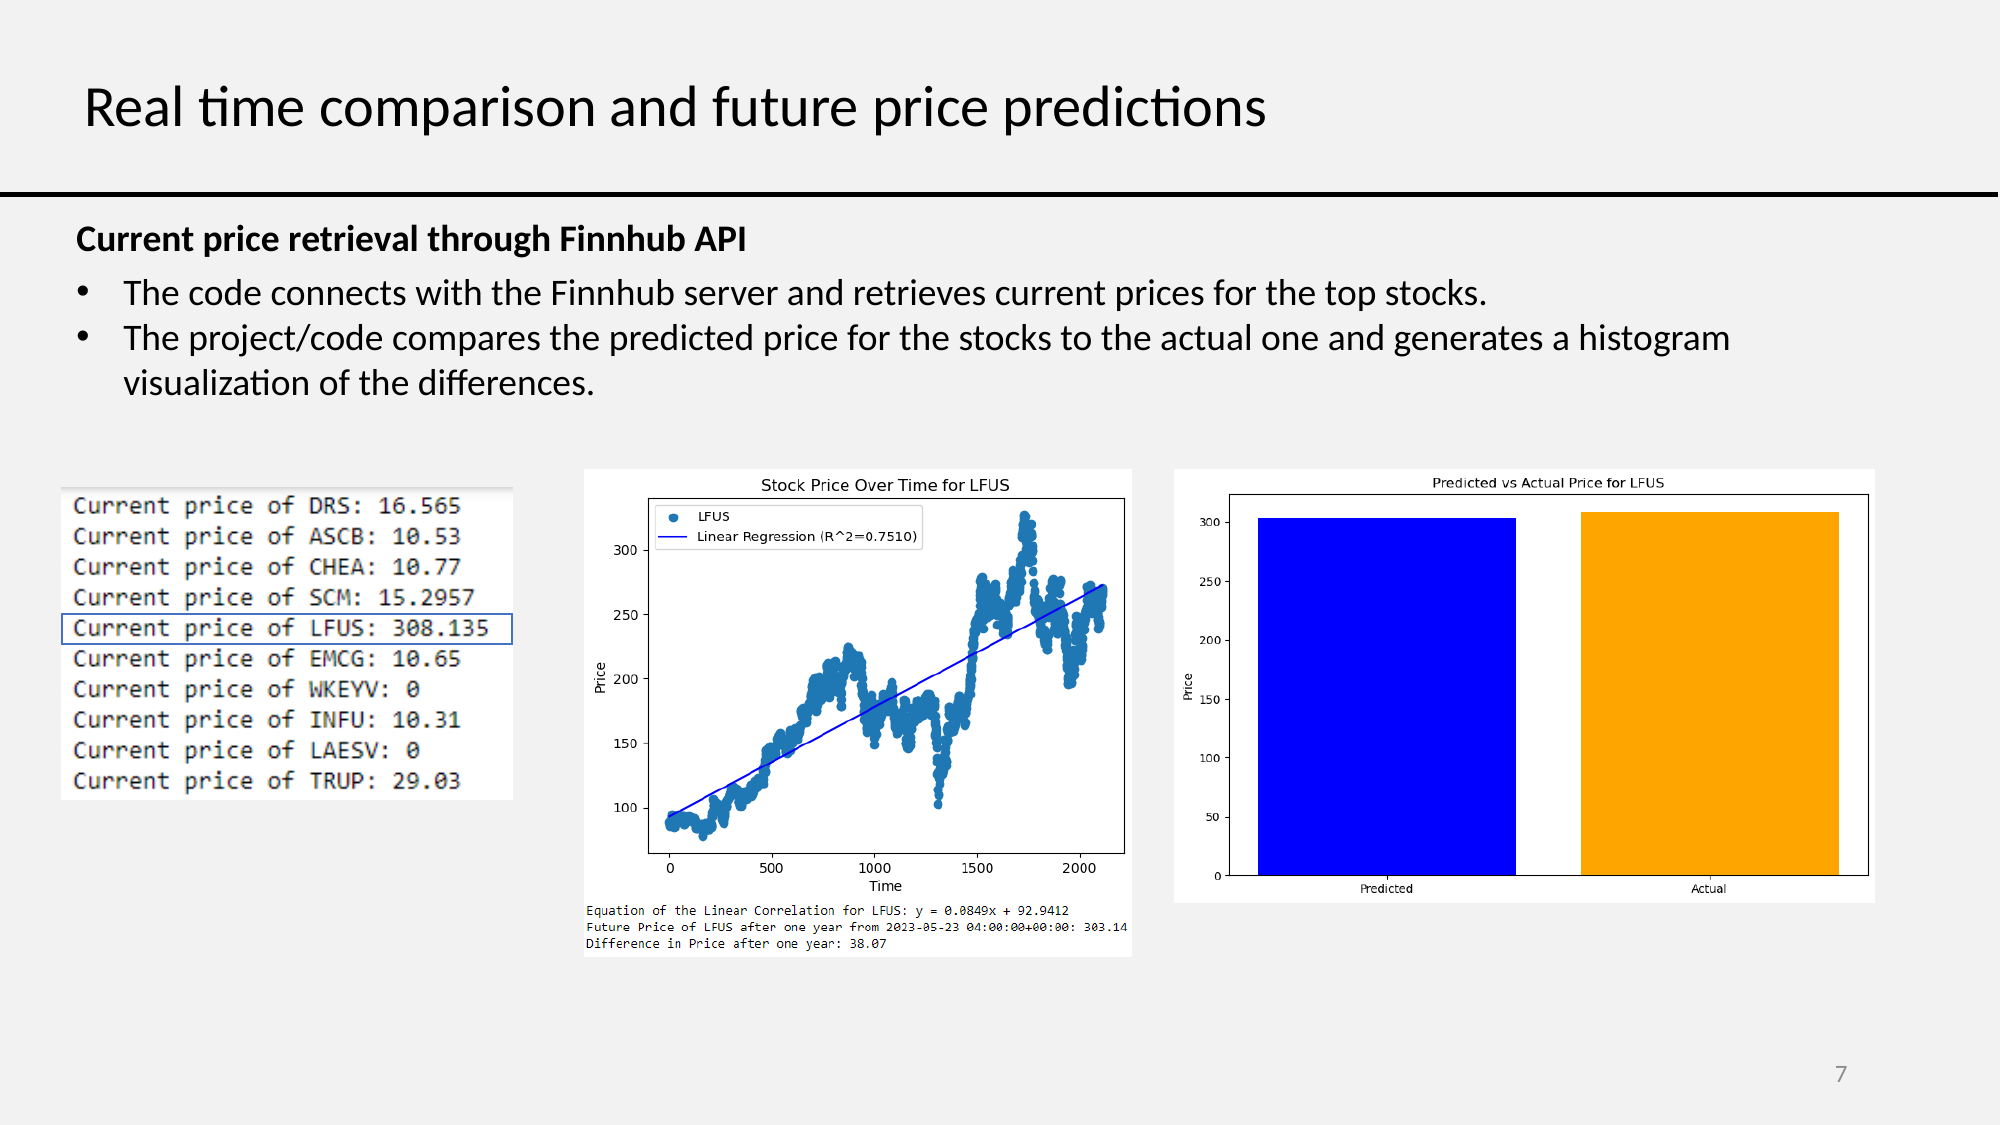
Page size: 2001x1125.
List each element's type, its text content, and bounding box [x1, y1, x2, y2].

text_box Real time comparison and future price predictions [69, 61, 1283, 146]
text_box The code connects with the Finnhub server and retrieves current prices for the top stocks. The project/code compares the predicted price for the stocks to the actual one and generates a histogram visualization of the differences. [61, 260, 1838, 411]
picture [1174, 469, 1875, 903]
text_box Current price retrieval through Finnhub API [61, 206, 805, 260]
slide_number 7 [1412, 1042, 1863, 1103]
picture [61, 487, 513, 800]
picture [584, 469, 1132, 957]
